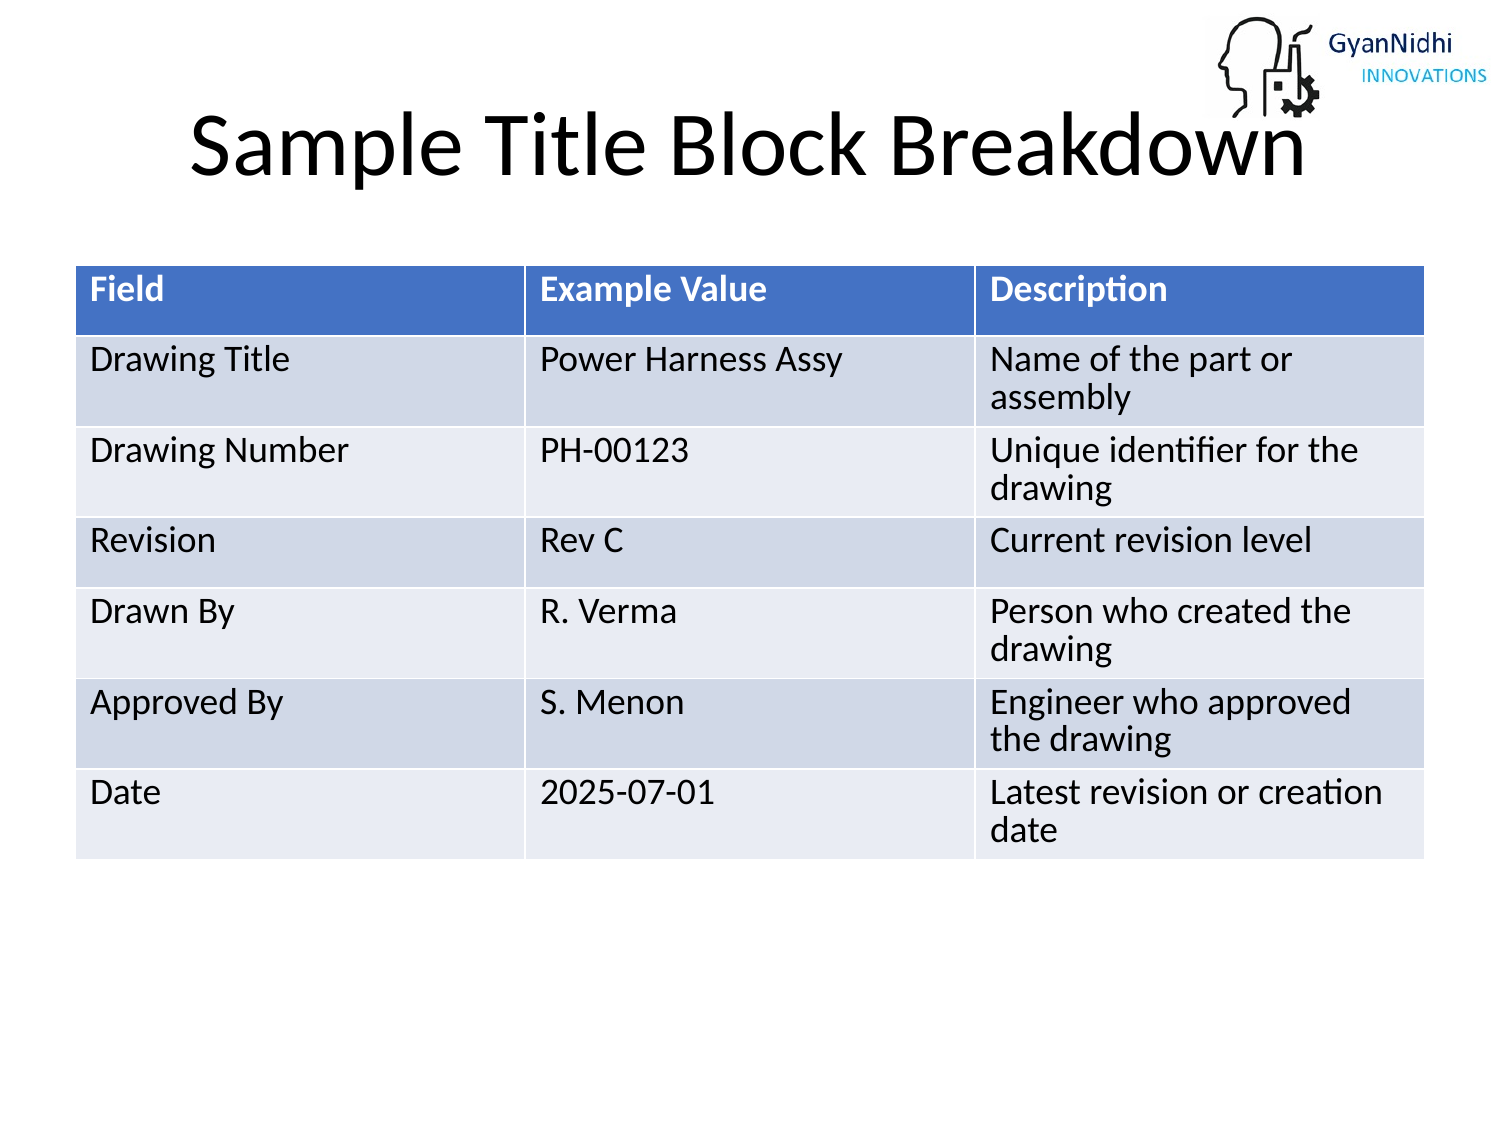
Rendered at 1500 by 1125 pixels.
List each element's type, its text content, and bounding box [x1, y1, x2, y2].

table_cell PH-00123 [526, 428, 974, 516]
table_header Description [976, 266, 1424, 335]
table_header Example Value [526, 266, 974, 335]
table_header Field [76, 266, 524, 335]
table_cell Person who created the drawing [976, 589, 1424, 678]
table_cell R. Verma [526, 589, 974, 678]
table_cell 2025-07-01 [526, 770, 974, 859]
picture [1202, 0, 1500, 128]
table_cell S. Menon [526, 679, 974, 768]
table_cell Unique identifier for the drawing [976, 428, 1424, 516]
title Sample Title Block Breakdown [75, 45, 1425, 233]
table_cell Power Harness Assy [526, 337, 974, 426]
table_cell Revision [76, 518, 524, 587]
table_cell Drawing Title [76, 337, 524, 426]
table_cell Drawn By [76, 589, 524, 678]
table_cell Current revision level [976, 518, 1424, 587]
table_cell Approved By [76, 679, 524, 768]
table_cell Engineer who approved the drawing [976, 679, 1424, 768]
table_cell Date [76, 770, 524, 859]
table_cell Name of the part or assembly [976, 337, 1424, 426]
table_cell Latest revision or creation date [976, 770, 1424, 859]
table_cell Rev C [526, 518, 974, 587]
table_cell Drawing Number [76, 428, 524, 516]
